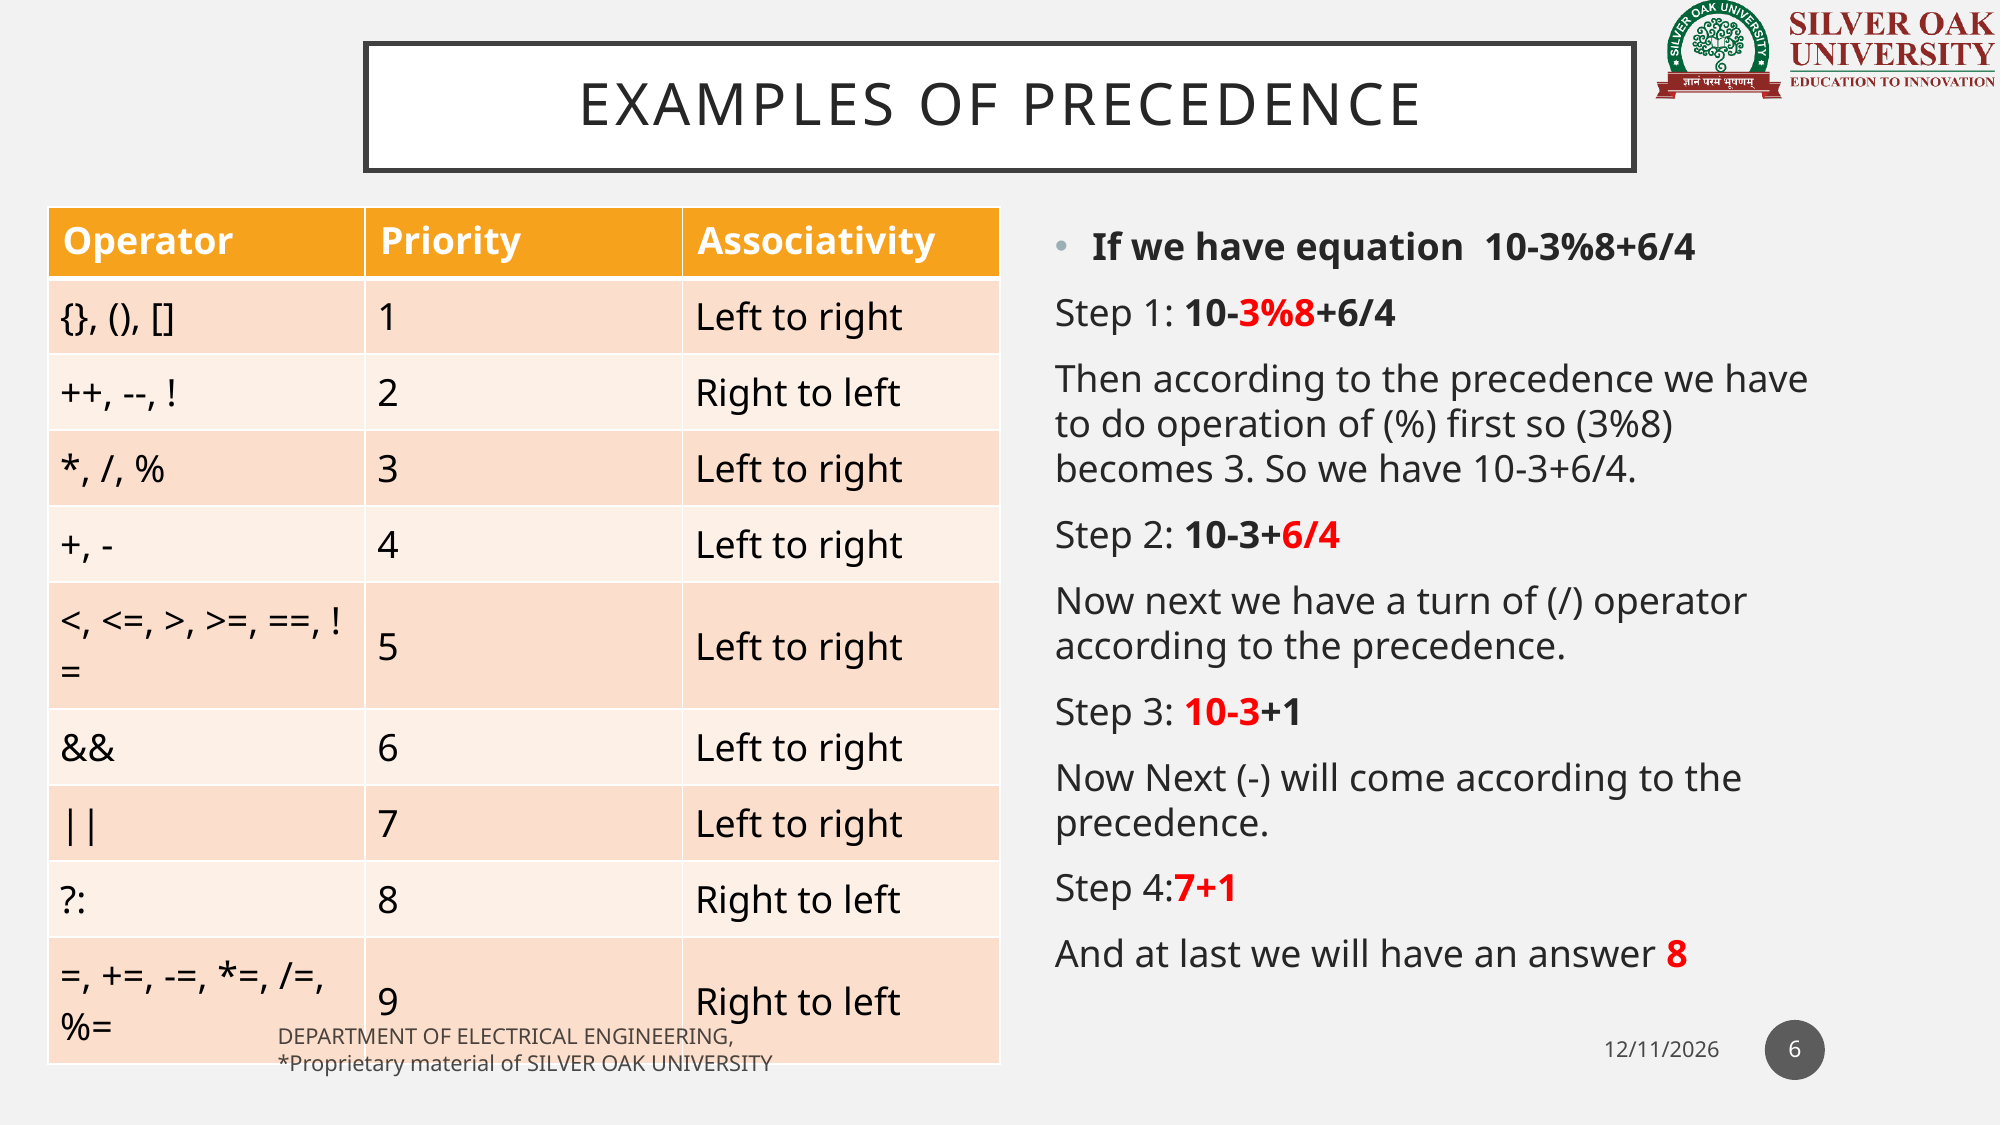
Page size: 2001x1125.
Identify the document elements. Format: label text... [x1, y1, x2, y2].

table_cell 1 [366, 281, 682, 353]
table_cell Right to left [683, 862, 999, 936]
table_cell 7 [366, 786, 682, 860]
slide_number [1283, 1023, 1735, 1077]
table_cell {}, (), [] [49, 281, 364, 353]
table_cell +, - [49, 507, 364, 581]
table_cell 6 [366, 710, 682, 784]
table_cell 4 [366, 507, 682, 581]
table_cell Left to right [683, 431, 999, 505]
slide_number 6 [1764, 1019, 1825, 1080]
table_header Operator [49, 208, 364, 276]
table_cell ++, --, ! [49, 355, 364, 429]
footer DEPARTMENT OF ELECTRICAL ENGINEERING, *Proprietary material of SILVER OAK UNIVERSITY [262, 1023, 1231, 1076]
table_cell 2 [366, 355, 682, 429]
list If we have equation 10-3%8+6/4 Step 1: 10-3%8+6/4 Then according to the precedence we have to do operation of (%) first so (3%8) becomes 3. So we have 10-3+6/4. Step 2: 10-3+6/4 Now next we have a turn of (/) operator according to the precedence. Step 3: 10-3+1 Now Next (-) will come according to the precedence. Step 4:7+1 And at last we will have an answer 8 [1039, 215, 1850, 998]
table_cell Left to right [683, 507, 999, 581]
table_cell Left to right [683, 786, 999, 860]
table_cell 5 [366, 583, 682, 708]
table_cell Left to right [683, 710, 999, 784]
table_cell <, <=, >, >=, ==, != [49, 583, 364, 708]
table_cell 8 [366, 862, 682, 936]
table_cell 9 [366, 938, 682, 1023]
table_cell && [49, 710, 364, 784]
table_cell =, +=, -=, *=, /=, %= [49, 938, 364, 1063]
table_cell 3 [366, 431, 682, 505]
table_cell Right to left [683, 355, 999, 429]
table_cell ?: [49, 862, 364, 936]
picture [1655, 0, 1995, 99]
table_cell || [49, 786, 364, 860]
table_cell Right to left [683, 938, 999, 1023]
table_header Associativity [683, 208, 999, 276]
table_cell Left to right [683, 281, 999, 353]
title Examples of precedence [363, 41, 1637, 173]
table_cell Left to right [683, 583, 999, 708]
table_cell *, /, % [49, 431, 364, 505]
table_header Priority [366, 208, 682, 276]
